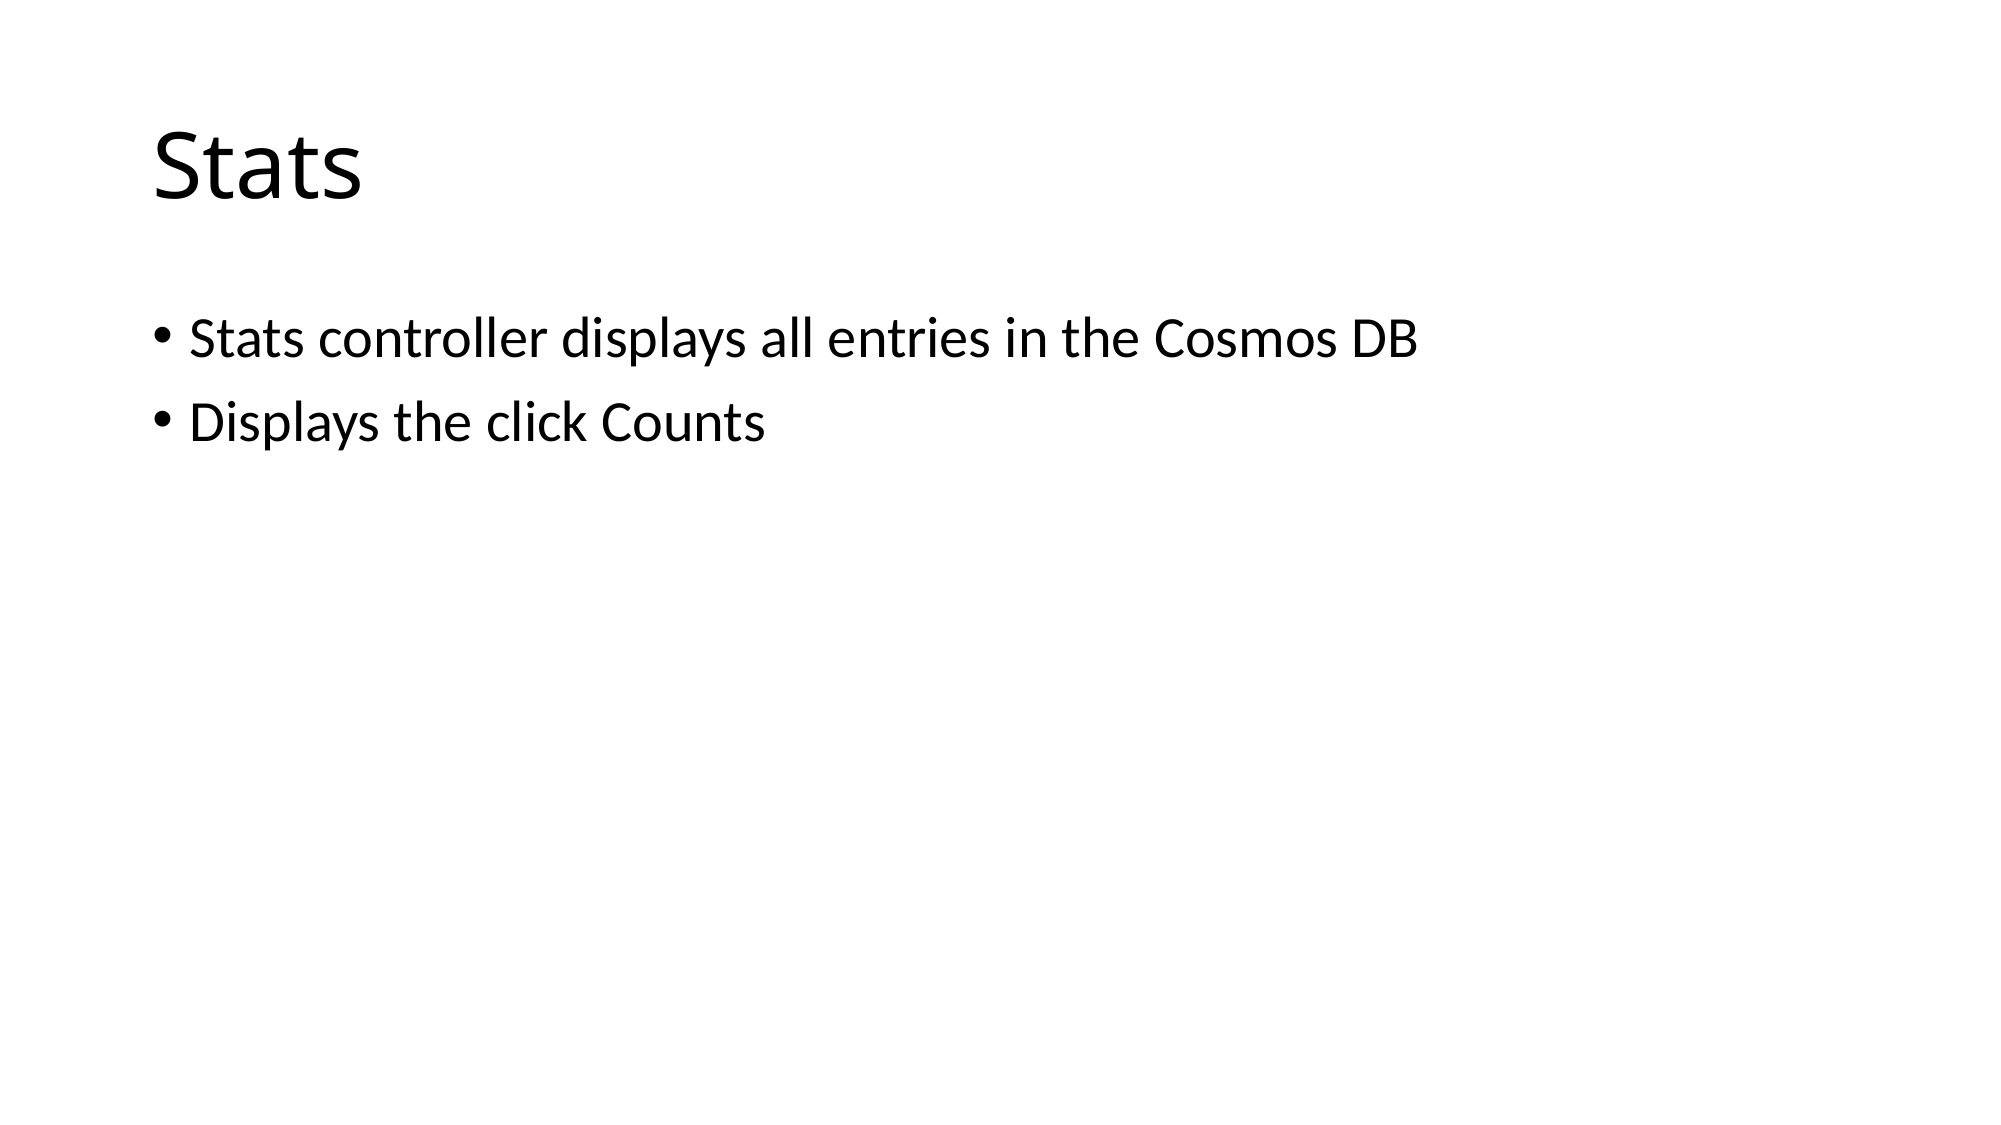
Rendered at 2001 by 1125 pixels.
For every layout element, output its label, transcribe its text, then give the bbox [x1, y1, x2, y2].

title Stats [137, 59, 1863, 278]
list Stats controller displays all entries in the Cosmos DB Displays the click Counts [137, 299, 1863, 1014]
